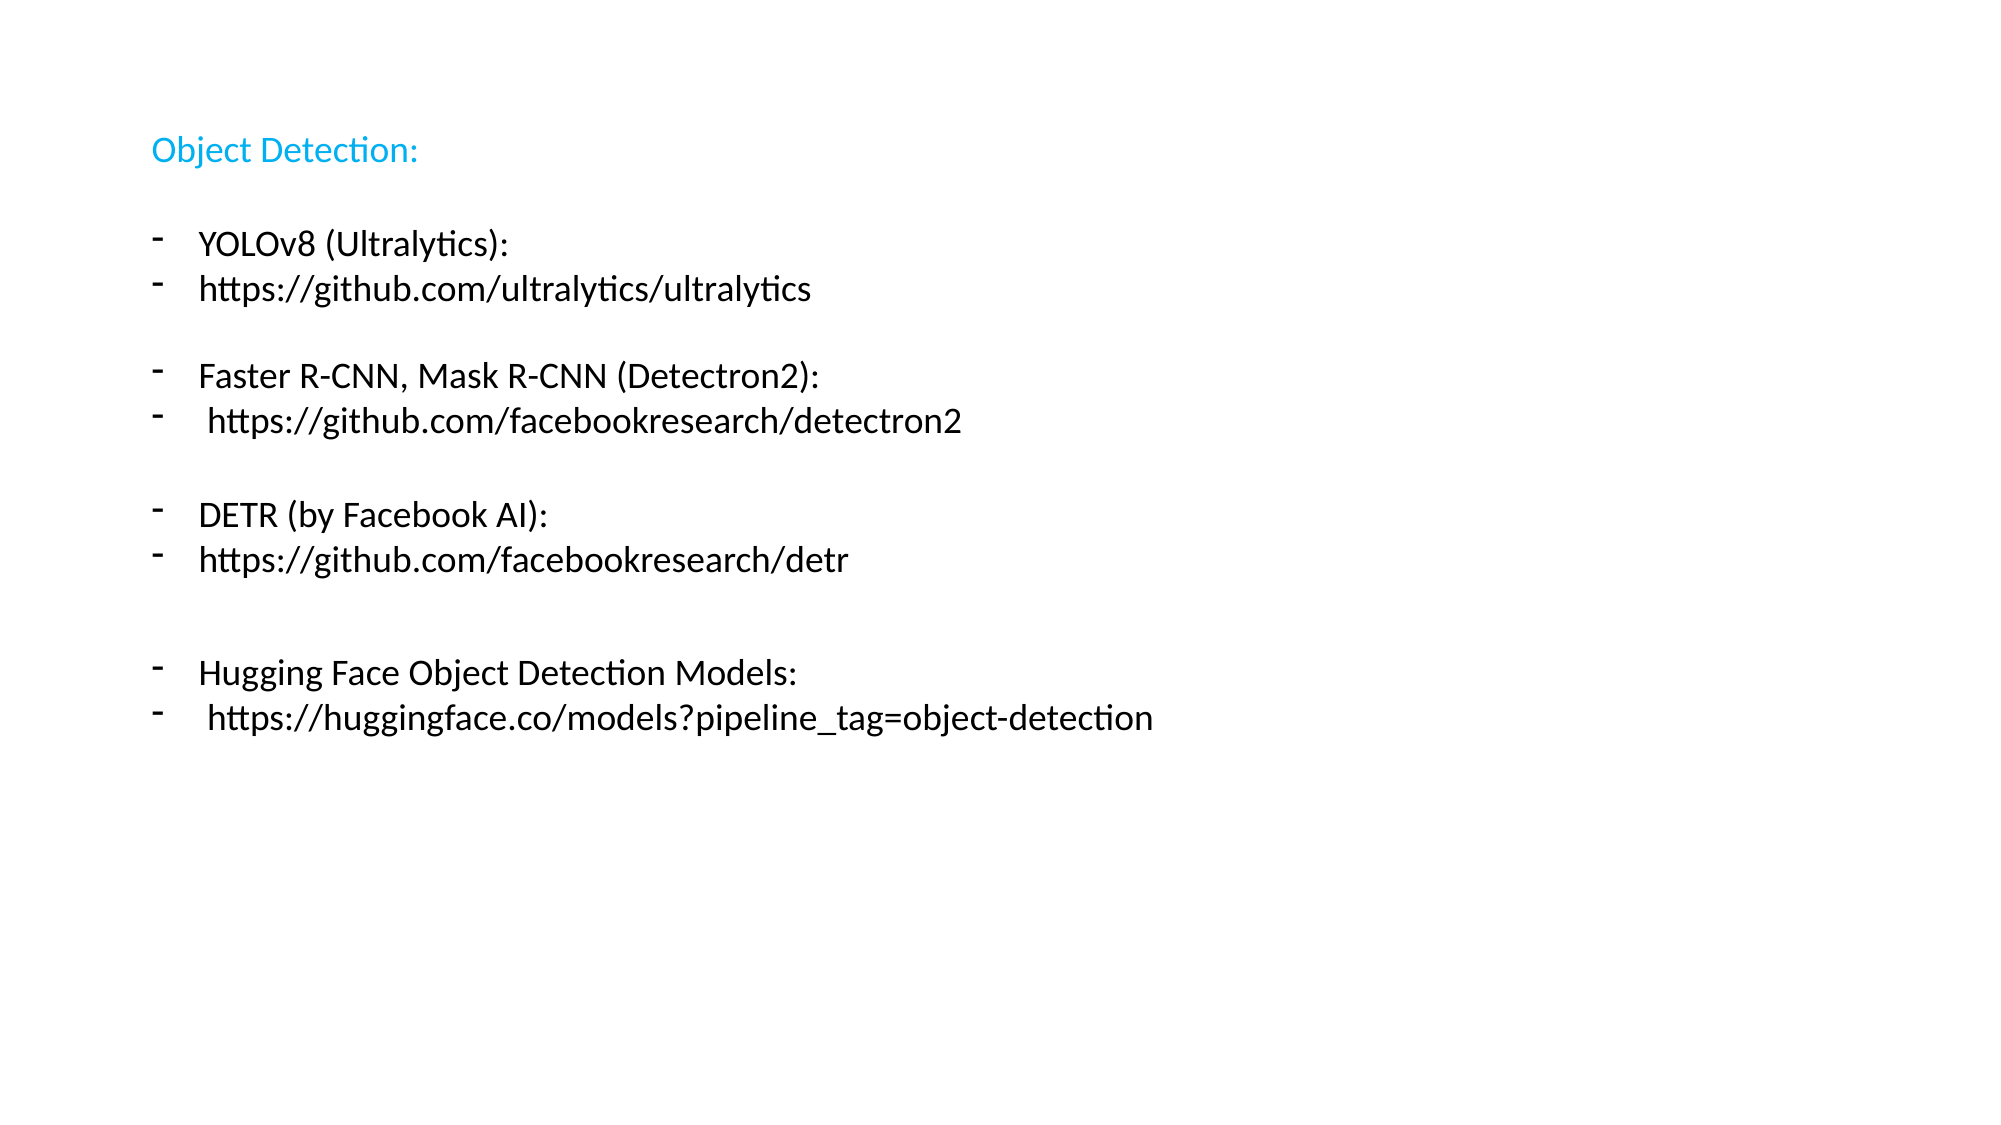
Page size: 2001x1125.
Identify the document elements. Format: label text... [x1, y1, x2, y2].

text_box YOLOv8 (Ultralytics): https://github.com/ultralytics/ultralytics [136, 211, 1137, 317]
text_box Faster R-CNN, Mask R-CNN (Detectron2): https://github.com/facebookresearch/detectron2 [136, 343, 1968, 448]
text_box Hugging Face Object Detection Models: https://huggingface.co/models?pipeline_tag=object-detection [136, 640, 2000, 746]
text_box Object Detection: [136, 117, 1137, 178]
text_box DETR (by Facebook AI): https://github.com/facebookresearch/detr [136, 482, 1371, 588]
